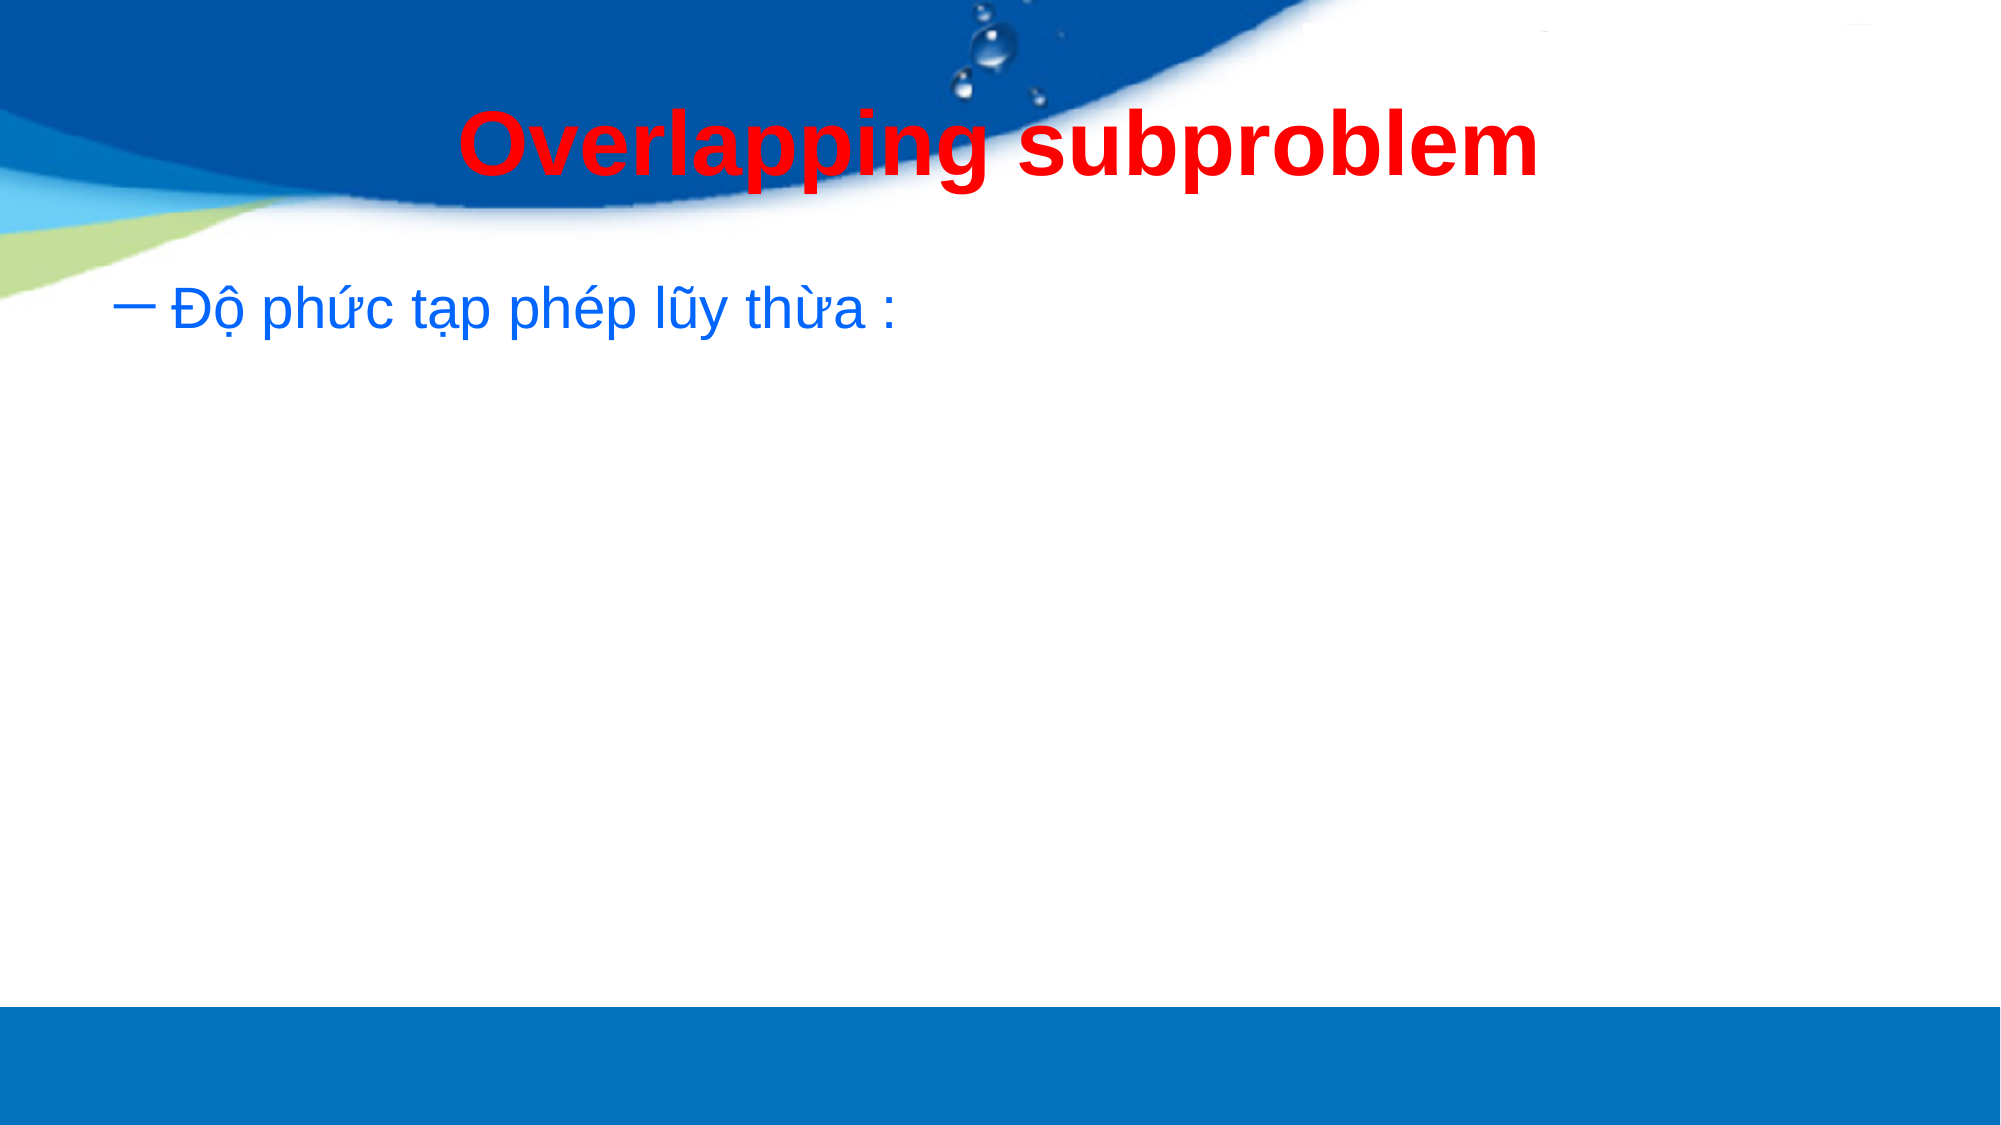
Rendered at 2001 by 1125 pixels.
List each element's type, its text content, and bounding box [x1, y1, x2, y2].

picture [0, 0, 2001, 1125]
title Overlapping subproblem [99, 45, 1900, 233]
